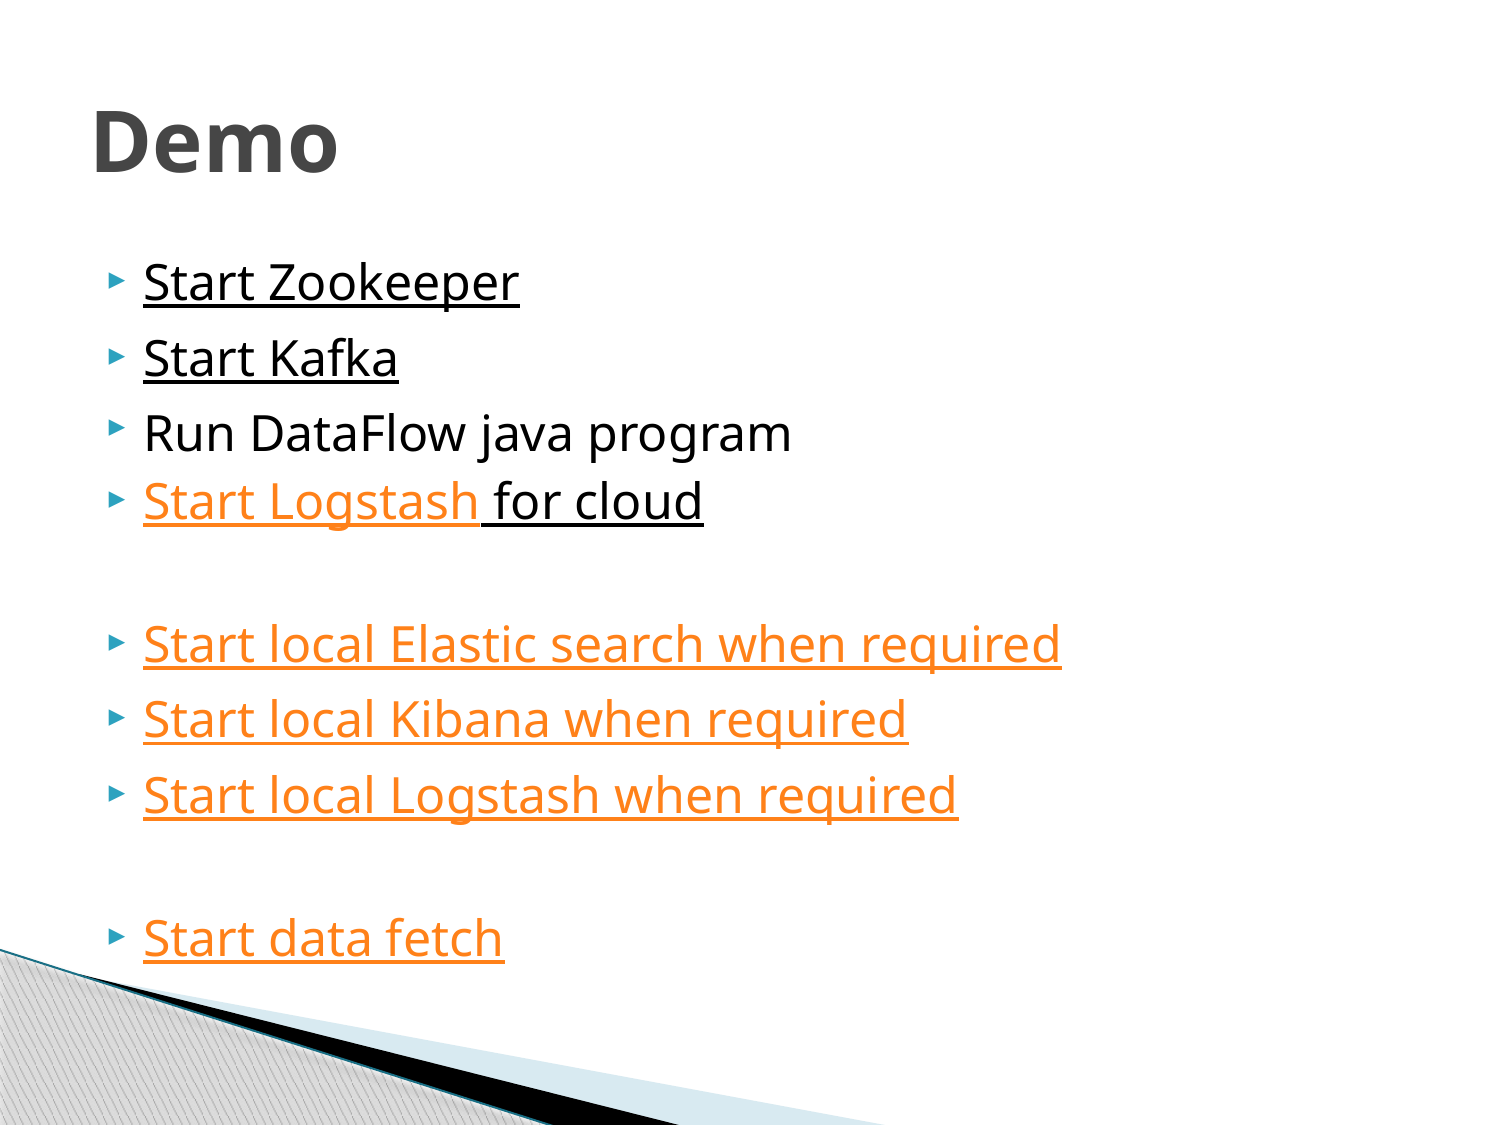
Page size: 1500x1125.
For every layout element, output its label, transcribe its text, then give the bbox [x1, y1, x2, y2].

list Start Zookeeper Start Kafka Run DataFlow java program Start Logstash for cloud Start local Elastic search when required Start local Kibana when required Start local Logstash when required Start data fetch [75, 243, 1425, 986]
title Demo [75, 45, 1425, 233]
